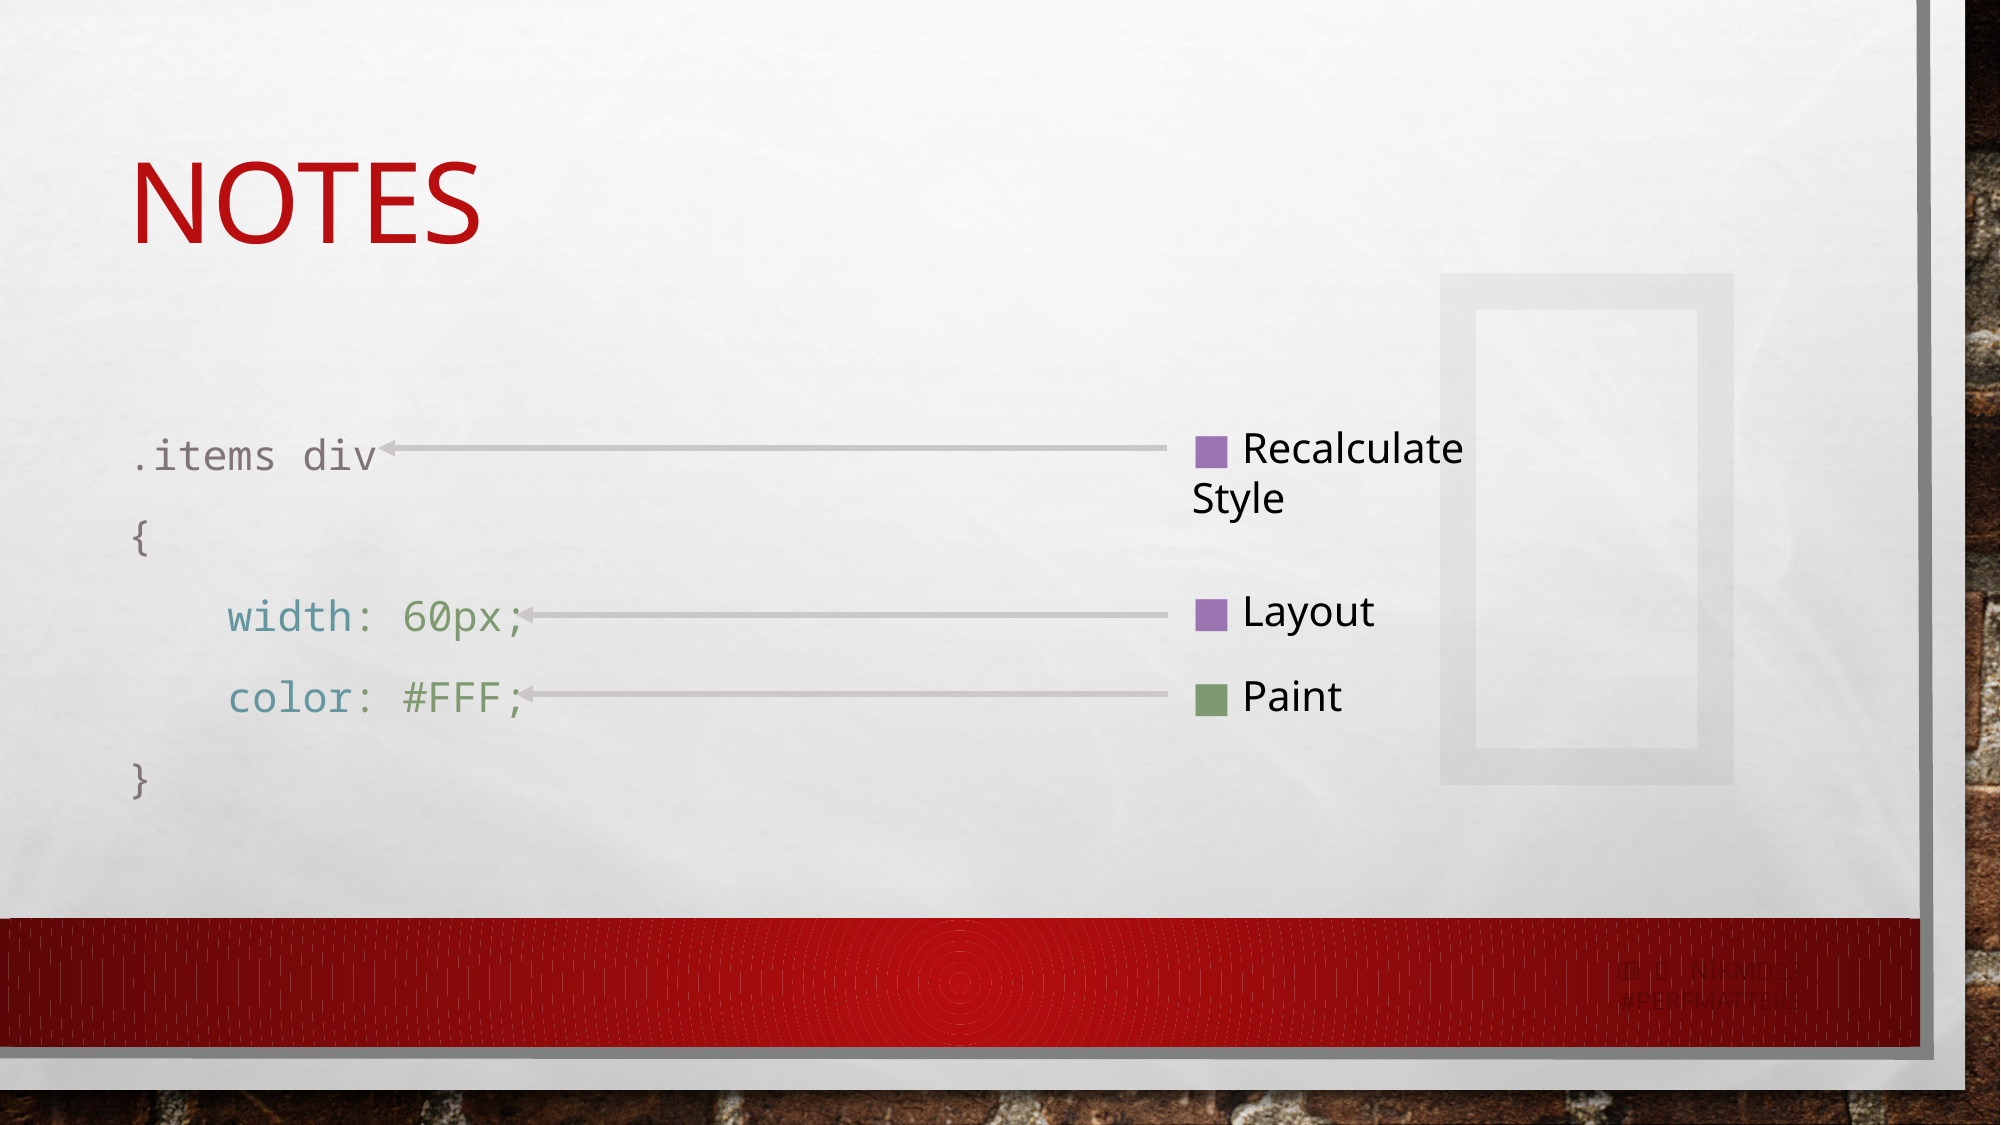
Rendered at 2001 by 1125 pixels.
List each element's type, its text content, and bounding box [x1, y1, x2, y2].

list .items div { width: 60px; color: #FFF; } [112, 338, 742, 882]
text_box  [742, 60, 1818, 936]
footer    nikmd23 #perfmatters [112, 944, 1818, 1027]
title Notes [112, 112, 742, 302]
picture [0, 0, 2000, 1125]
